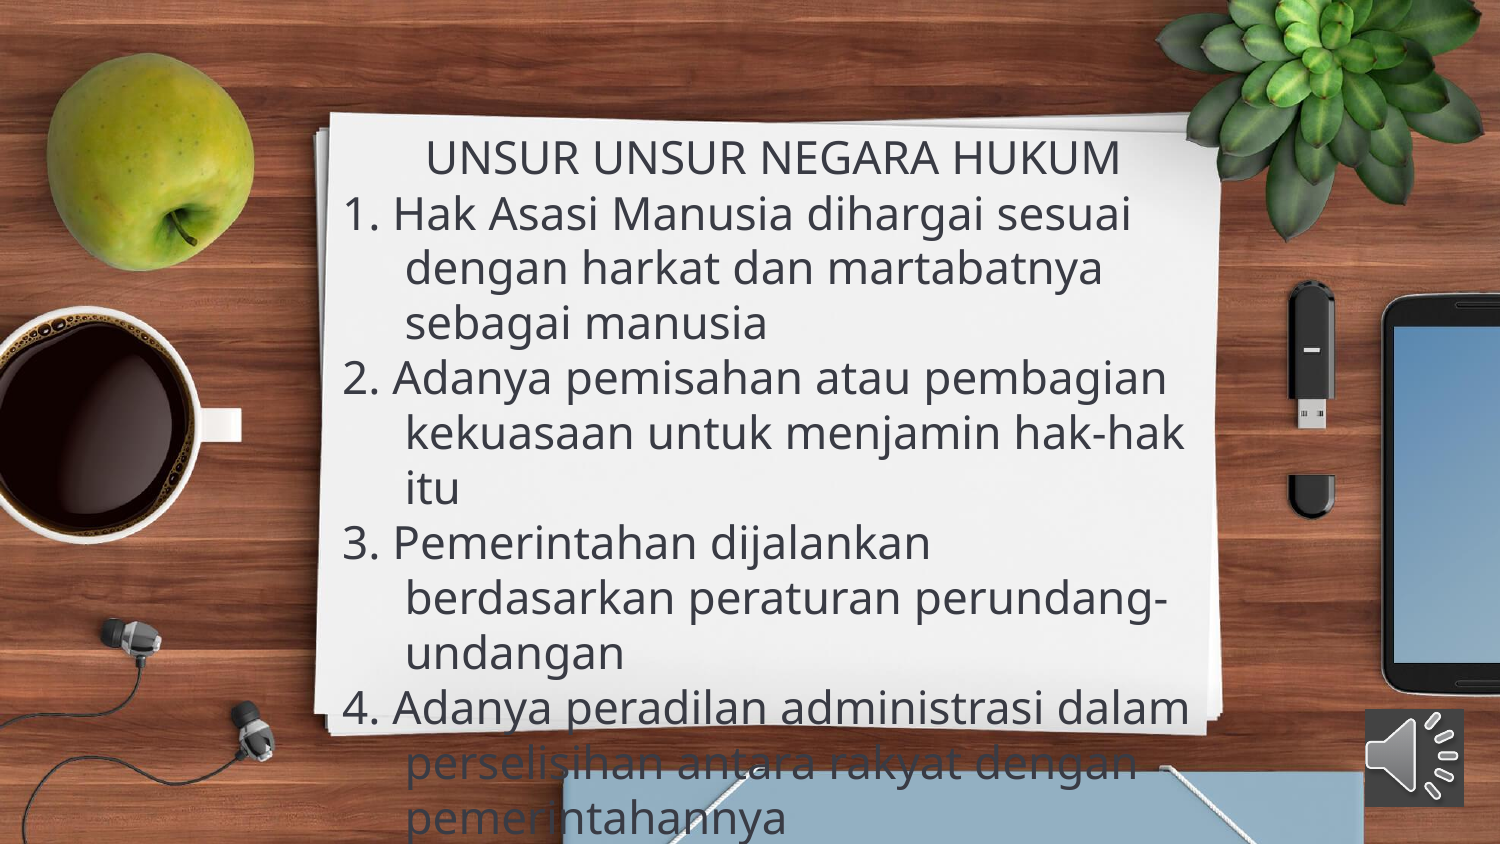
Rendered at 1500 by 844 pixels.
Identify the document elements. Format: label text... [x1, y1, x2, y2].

picture [0, 0, 1500, 844]
subtitle UNSUR UNSUR NEGARA HUKUM 1. Hak Asasi Manusia dihargai sesuai dengan harkat dan martabatnya sebagai manusia 2. Adanya pemisahan atau pembagian kekuasaan untuk menjamin hak-hak itu 3. Pemerintahan dijalankan berdasarkan peraturan perundang-undangan 4. Adanya peradilan administrasi dalam perselisihan antara rakyat dengan pemerintahannya [329, 129, 1206, 709]
